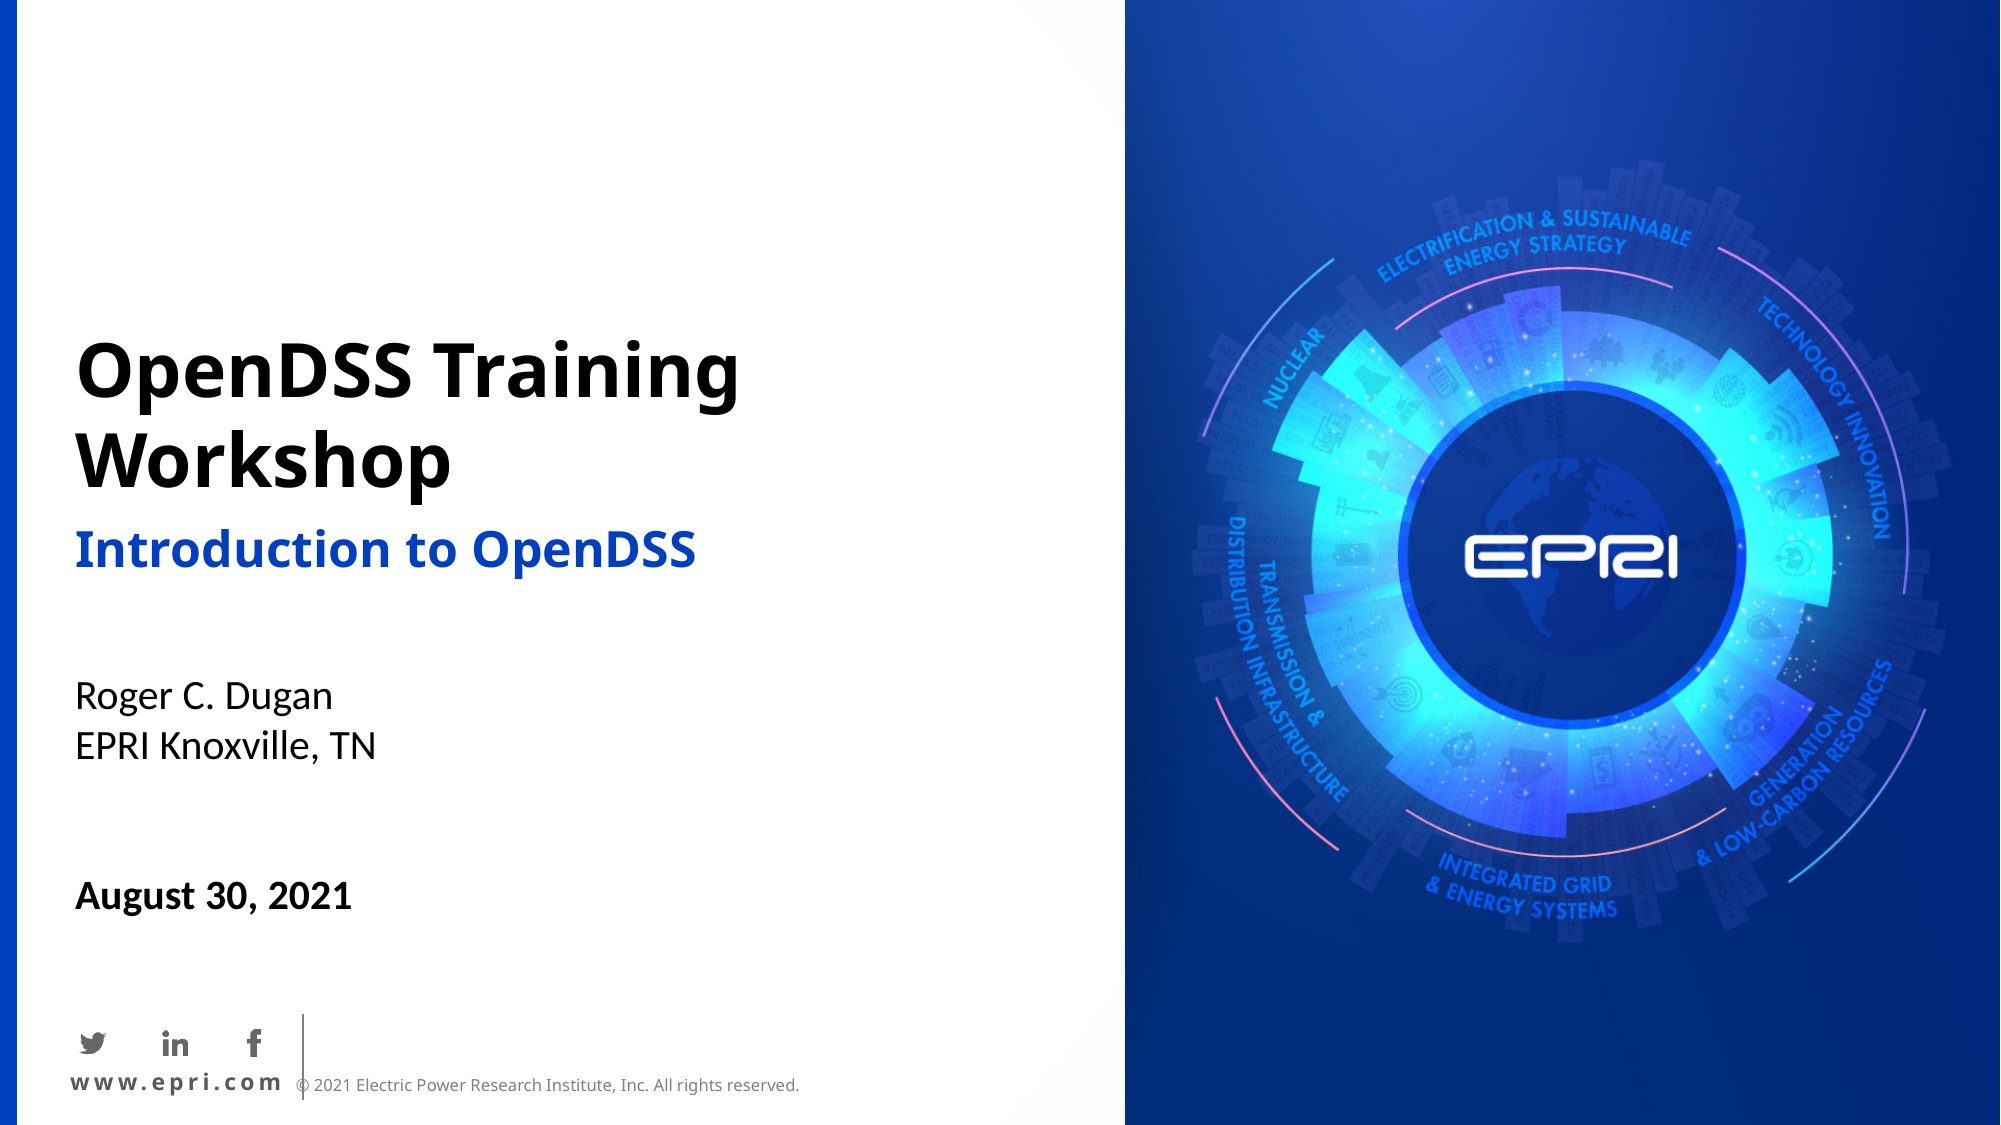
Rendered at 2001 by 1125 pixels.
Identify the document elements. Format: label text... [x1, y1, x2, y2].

list Introduction to OpenDSS [59, 509, 1081, 661]
picture [17, 0, 2000, 1125]
subtitle Roger C. Dugan EPRI Knoxville, TN August 30, 2021 [59, 661, 1081, 976]
title OpenDSS Training Workshop [59, 119, 1081, 509]
